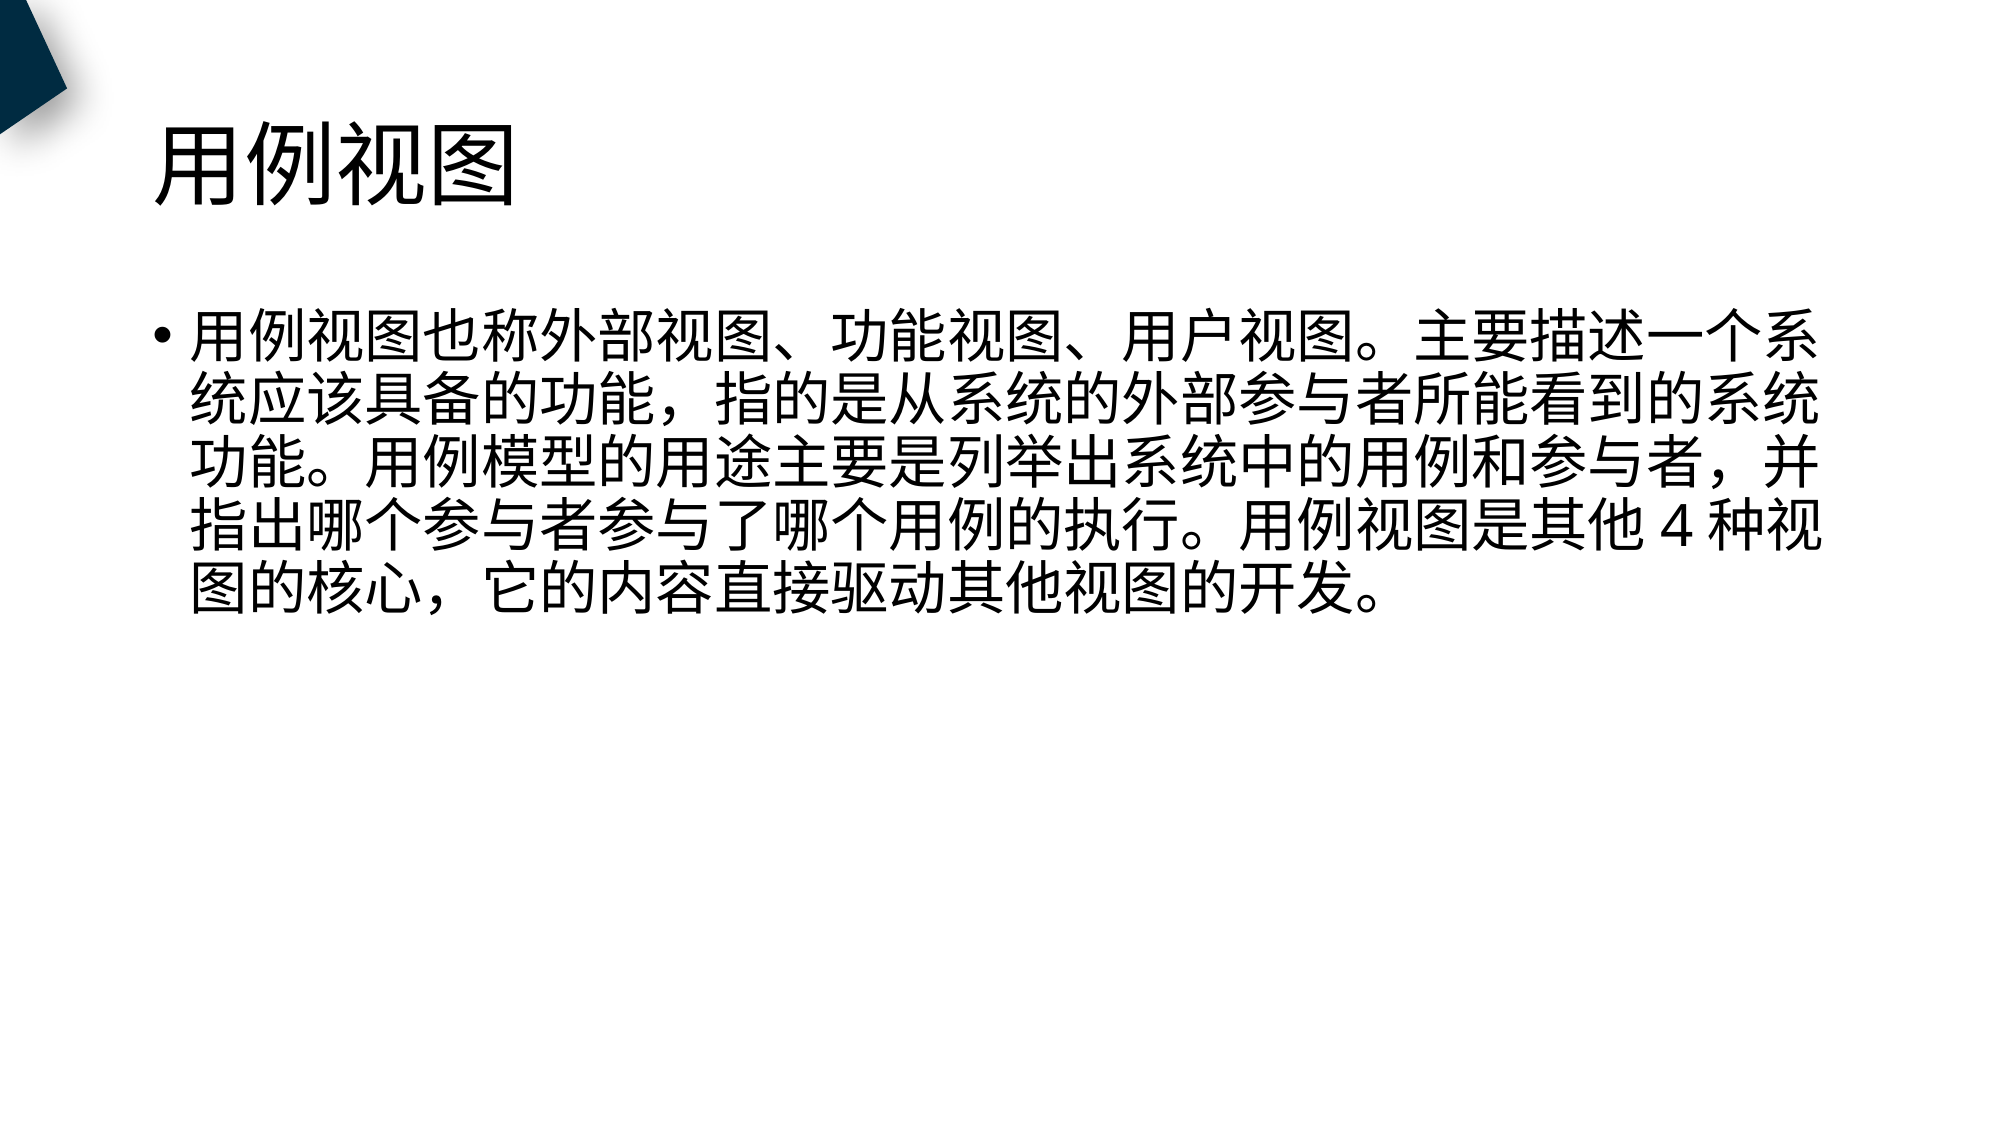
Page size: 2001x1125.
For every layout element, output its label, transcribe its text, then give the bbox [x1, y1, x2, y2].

text_box [0, 0, 68, 135]
list 用例视图也称外部视图、功能视图、用户视图。主要描述一个系统应该具备的功能，指的是从系统的外部参与者所能看到的系统功能。用例模型的用途主要是列举出系统中的用例和参与者，并指出哪个参与者参与了哪个用例的执行。用例视图是其他4种视图的核心，它的内容直接驱动其他视图的开发。 [137, 299, 1863, 1014]
title 用例视图 [137, 59, 1863, 278]
